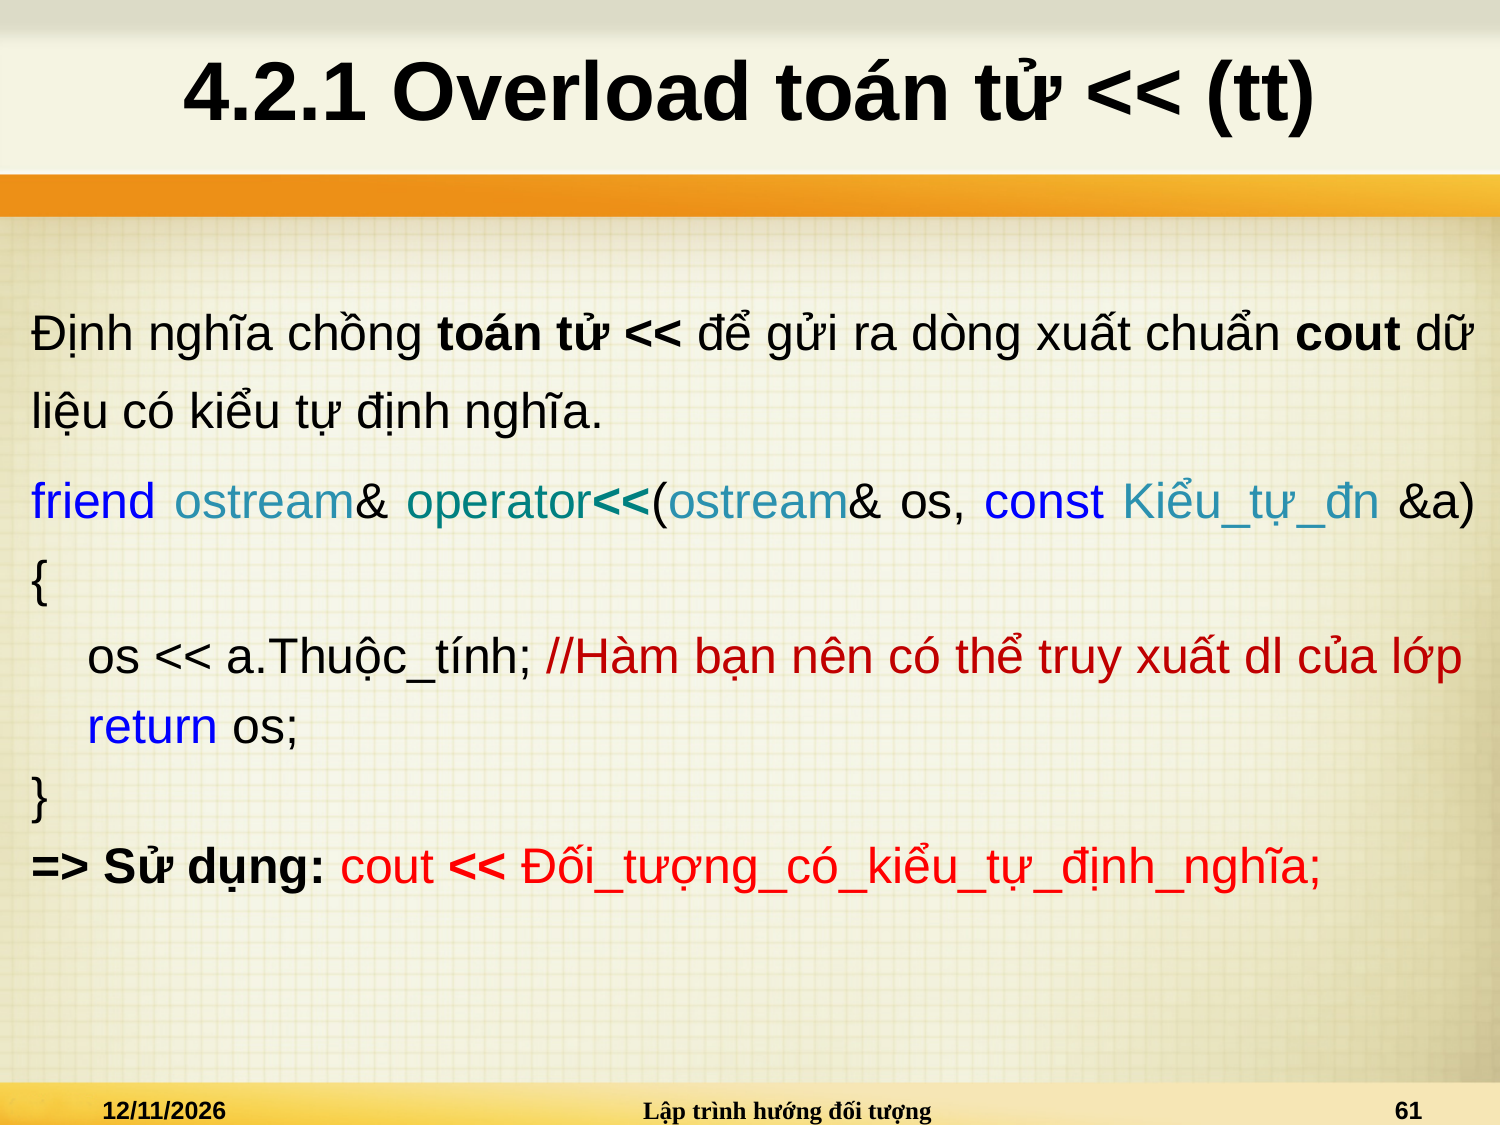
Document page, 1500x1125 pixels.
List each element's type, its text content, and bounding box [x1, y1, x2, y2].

title 4.2.1 Overload toán tử << (tt) [0, 0, 1500, 175]
list Định nghĩa chồng toán tử << để gửi ra dòng xuất chuẩn cout dữ liệu có kiểu tự định nghĩa. friend ostream& operator<<(ostream& os, const Kiểu_tự_đn &a) { os << a.Thuộc_tính; //Hàm bạn nên có thể truy xuất dl của lớp return os; } => Sử dụng: cout << Đối_tượng_có_kiểu_tự_định_nghĩa; [16, 275, 1492, 1050]
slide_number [87, 1087, 438, 1125]
slide_number 61 [1087, 1087, 1438, 1125]
footer Lập trình hướng đối tượng [549, 1087, 1025, 1125]
picture [0, 175, 1500, 1125]
